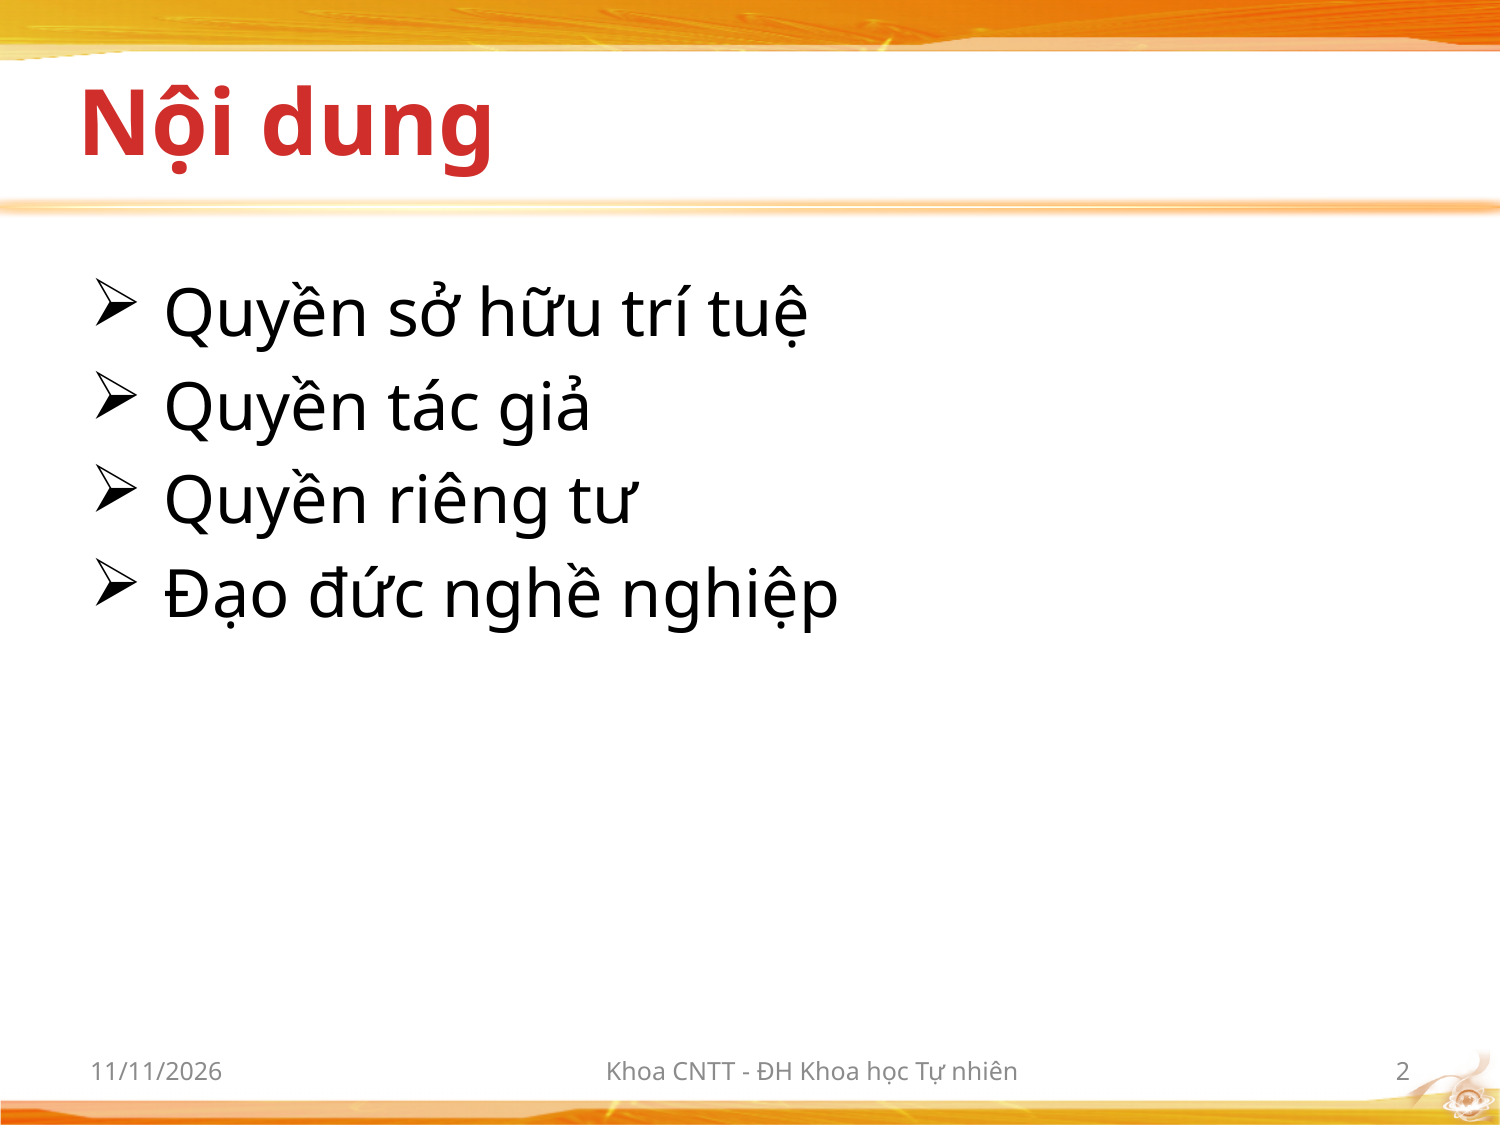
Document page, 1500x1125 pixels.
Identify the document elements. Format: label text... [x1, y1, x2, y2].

picture [0, 0, 1500, 63]
title Nội dung [62, 24, 1475, 213]
picture [2, 1088, 1399, 1124]
footer Khoa CNTT - ĐH Khoa học Tự nhiên [312, 1042, 1313, 1103]
slide_number 2 [1337, 1042, 1425, 1103]
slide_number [75, 1042, 238, 1103]
list Quyền sở hữu trí tuệ Quyền tác giả Quyền riêng tư Đạo đức nghề nghiệp [75, 262, 1425, 1005]
